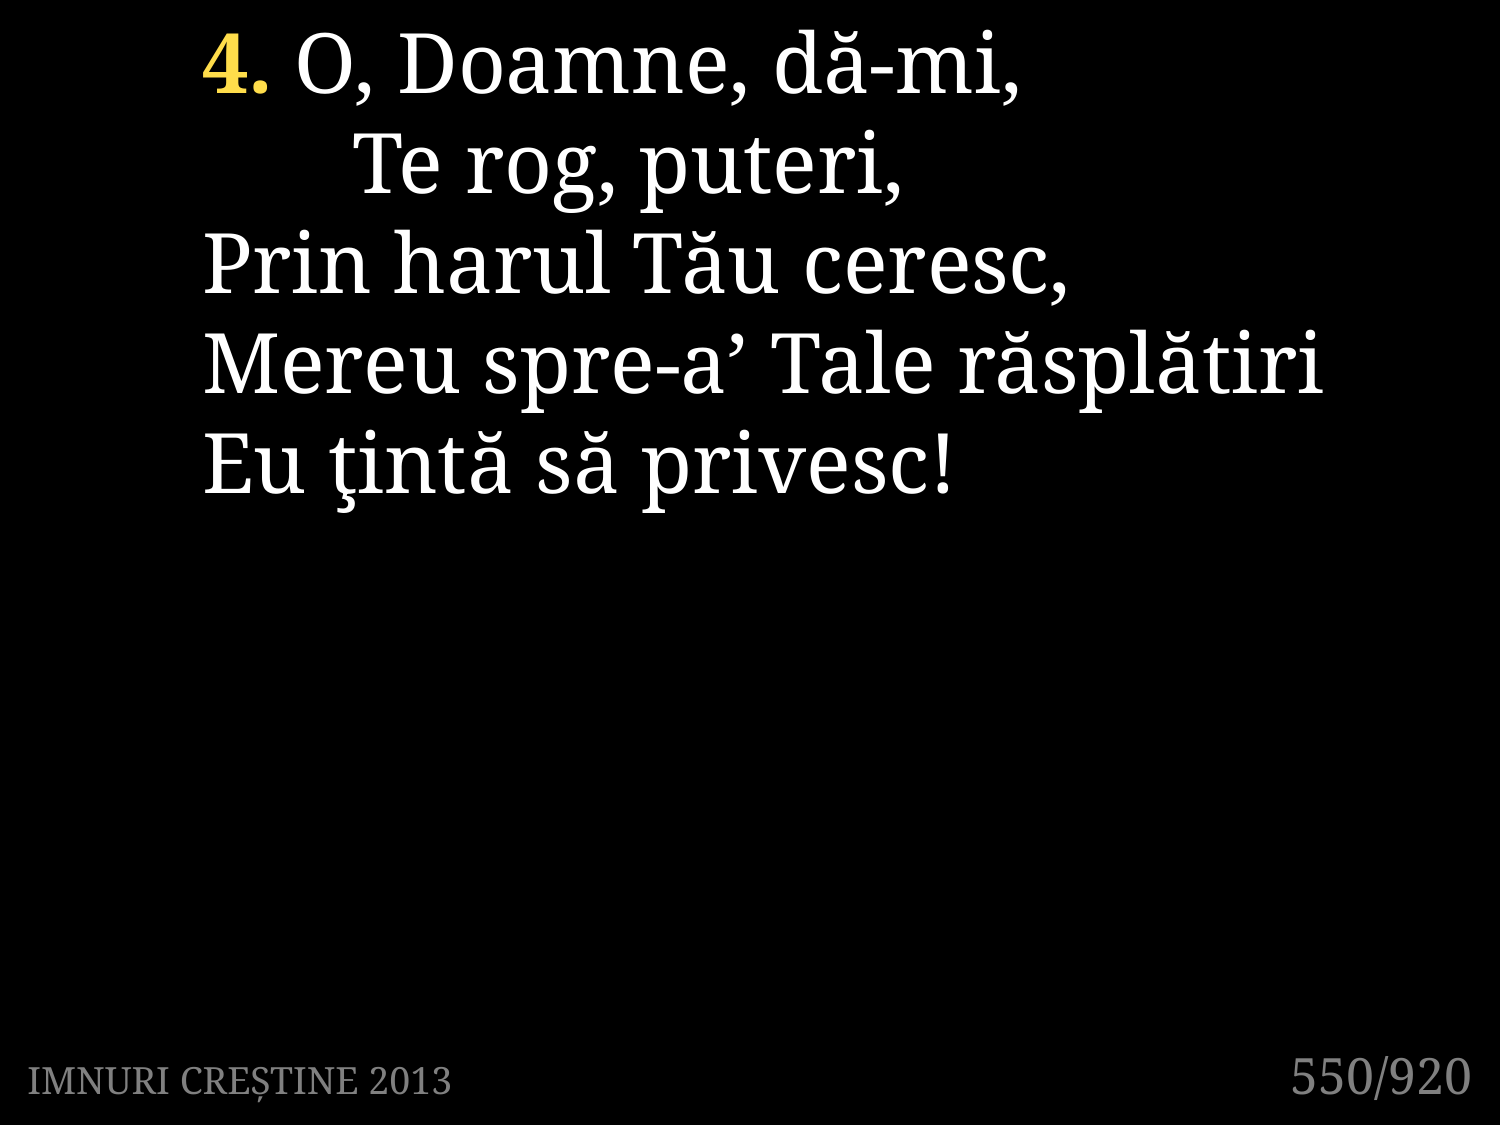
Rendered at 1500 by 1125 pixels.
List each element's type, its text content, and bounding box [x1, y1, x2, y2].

text_box IMNURI CREȘTINE 2013 [12, 1049, 637, 1110]
text_box 550/920 [637, 1037, 1488, 1113]
text_box 4. O, Doamne, dă-mi, Te rog, puteri, Prin harul Tău ceresc, Mereu spre-a’ Tale răsplătiri Eu ţintă să privesc! [187, 2, 1500, 518]
